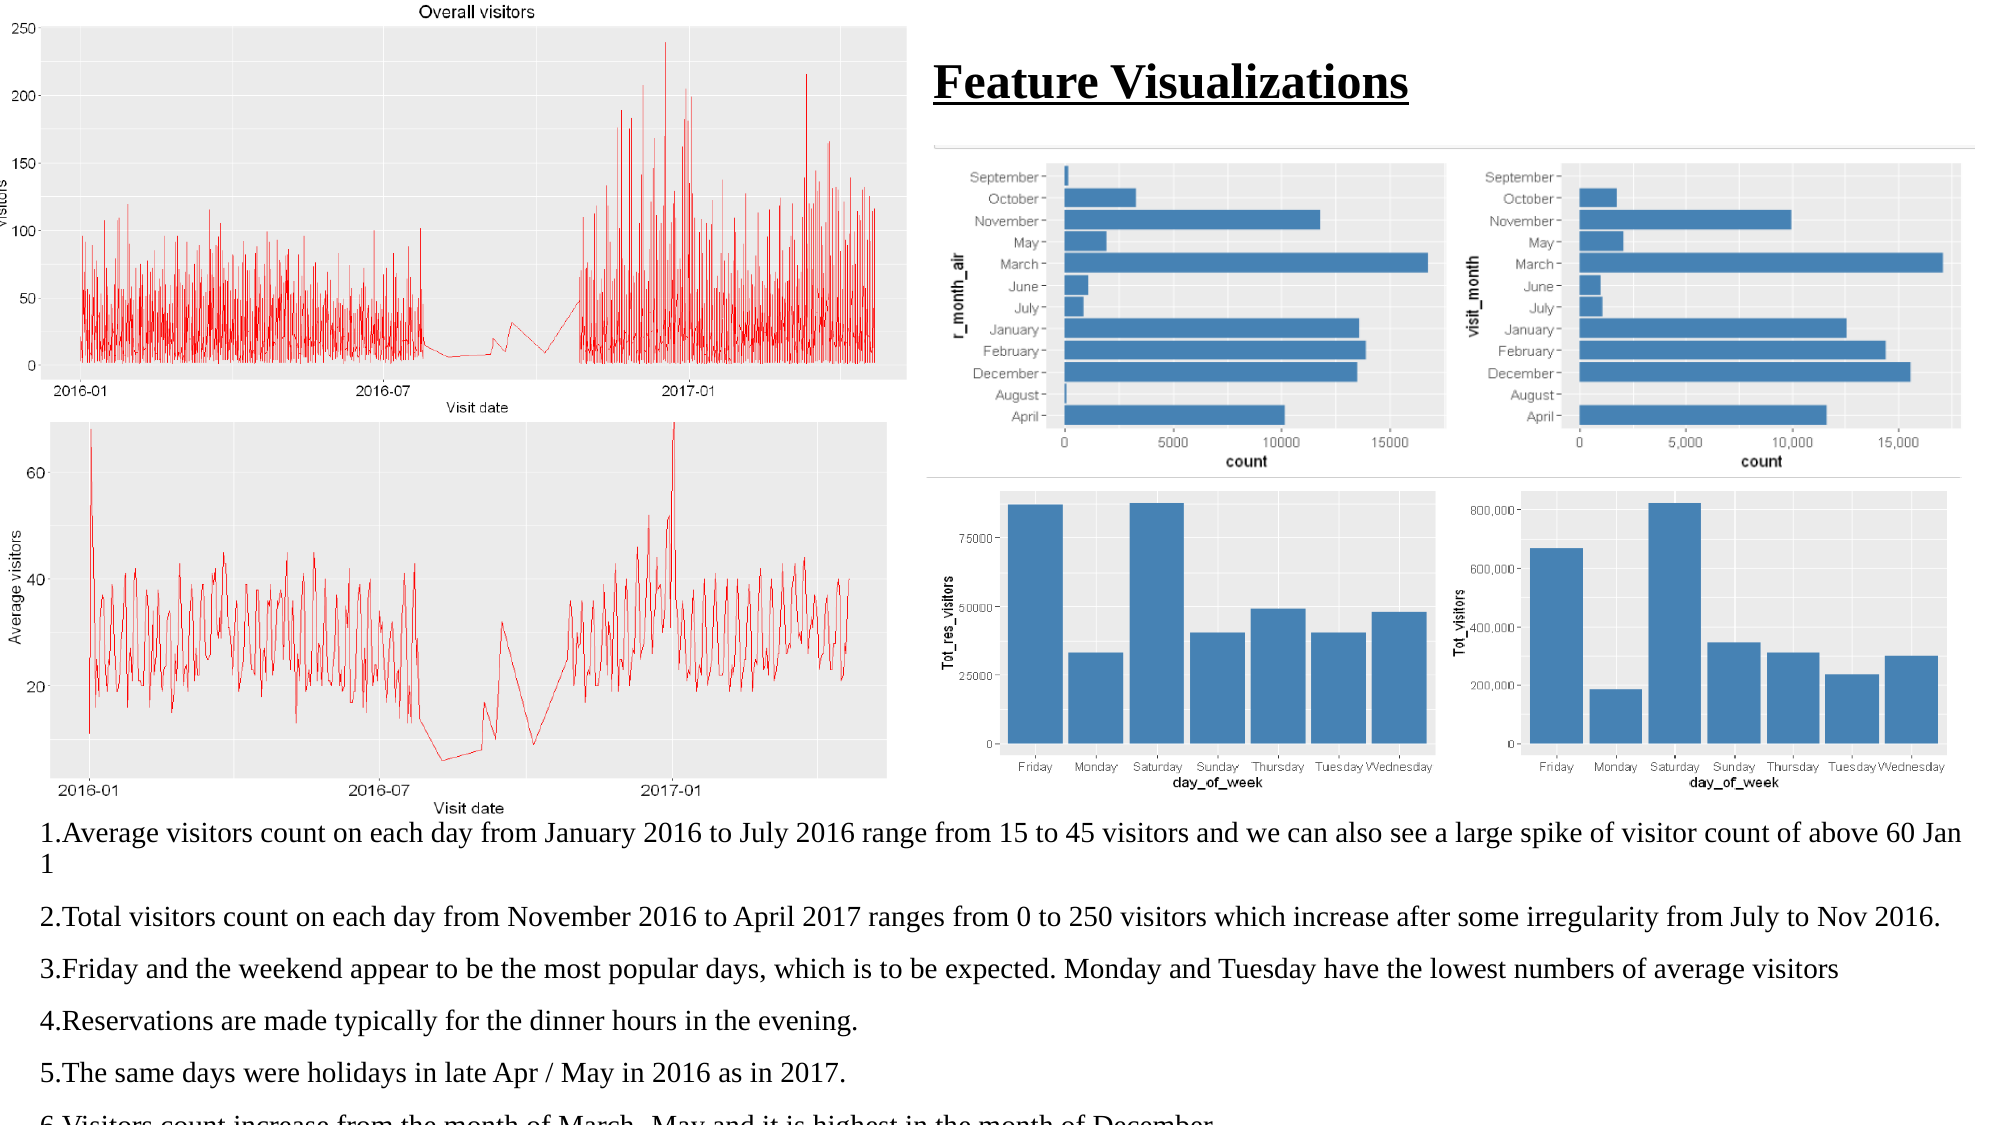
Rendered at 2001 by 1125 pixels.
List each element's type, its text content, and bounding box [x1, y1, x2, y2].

list 1.Average visitors count on each day from January 2016 to July 2016 range from 15 to 45 visitors and we can also see a large spike of visitor count of above 60 Jan 1 2.Total visitors count on each day from November 2016 to April 2017 ranges from 0 to 250 visitors which increase after some irregularity from July to Nov 2016. 3.Friday and the weekend appear to be the most popular days, which is to be expected. Monday and Tuesday have the lowest numbers of average visitors 4.Reservations are made typically for the dinner hours in the evening. 5.The same days were holidays in late Apr / May in 2016 as in 2017. 6.Visitors count increase from the month of March- May and it is highest in the month of December [25, 809, 2000, 1114]
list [0, 422, 907, 826]
text_box Feature Visualizations [918, 41, 2000, 117]
picture [0, 0, 907, 422]
picture [906, 145, 1977, 802]
